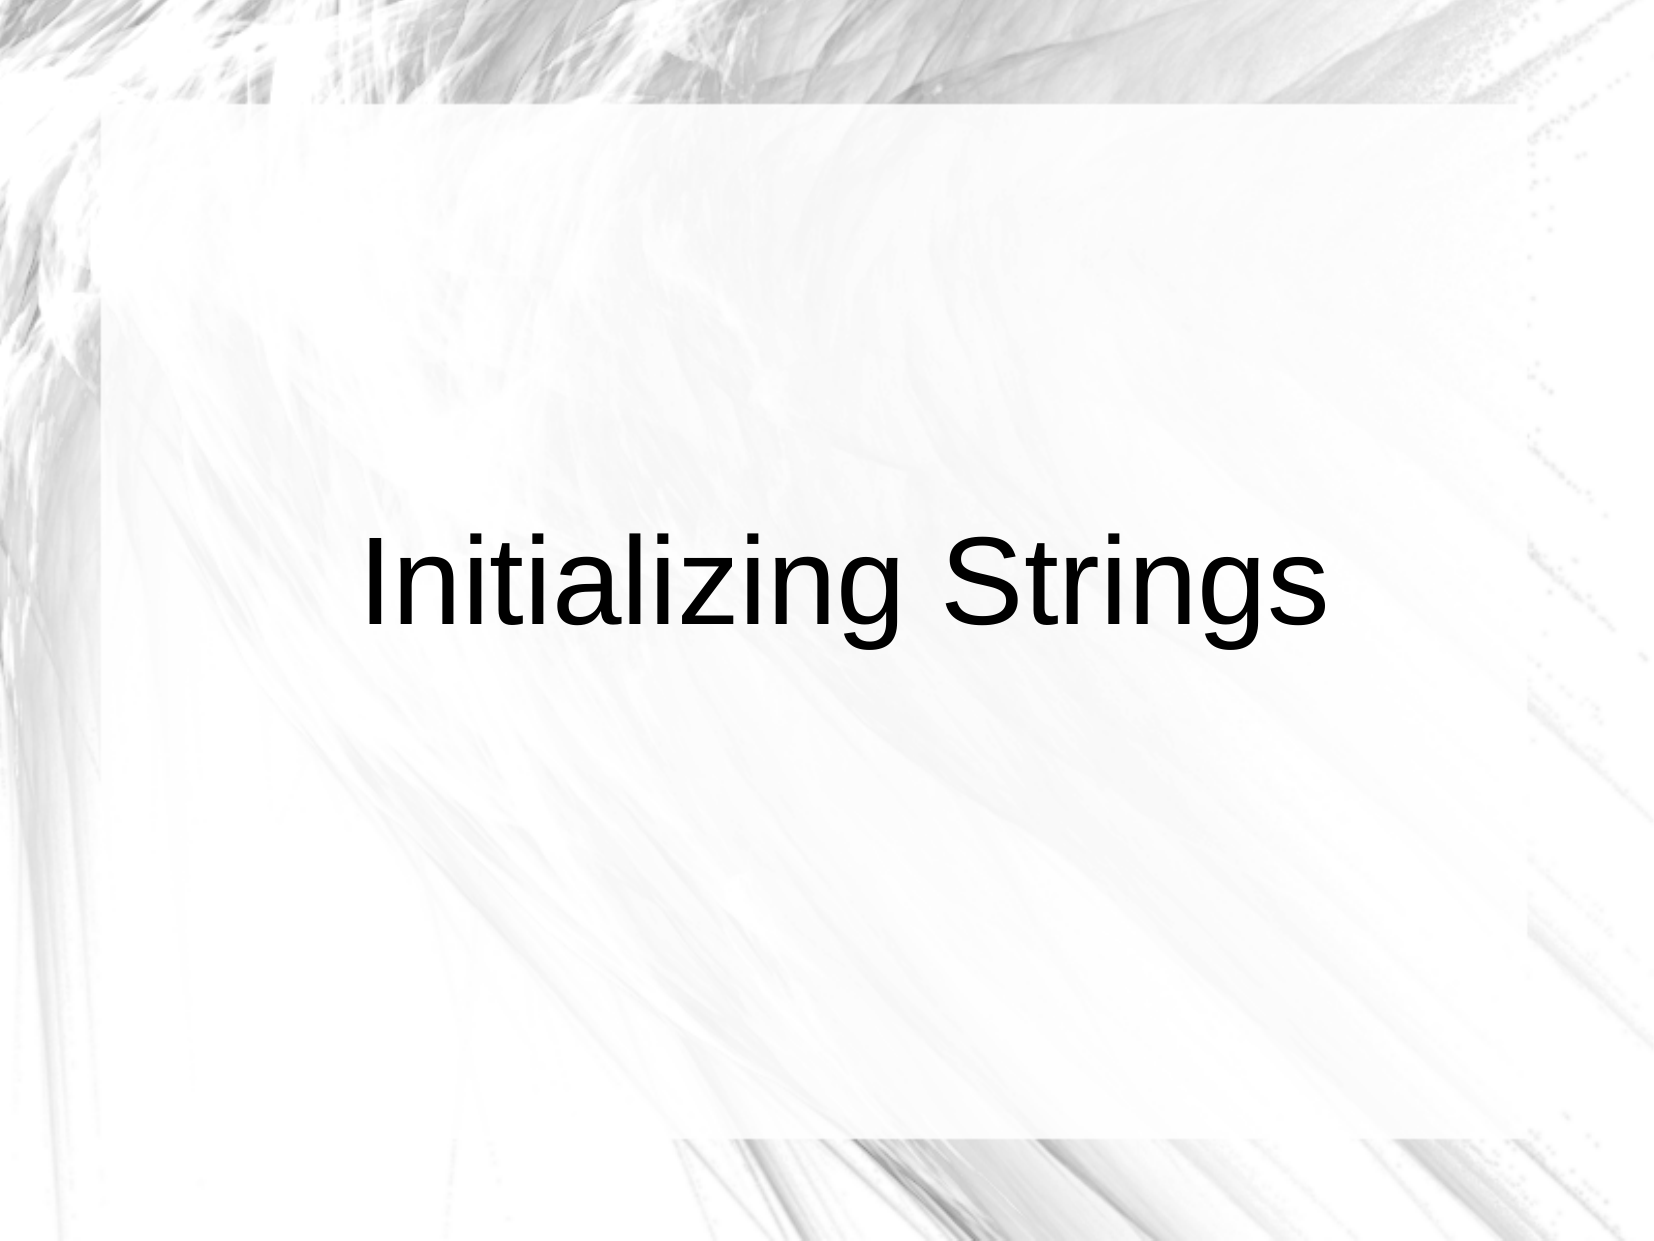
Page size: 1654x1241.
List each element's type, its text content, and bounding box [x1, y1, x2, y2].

picture [0, 0, 1654, 1241]
list Initializing Strings [118, 319, 1571, 1109]
